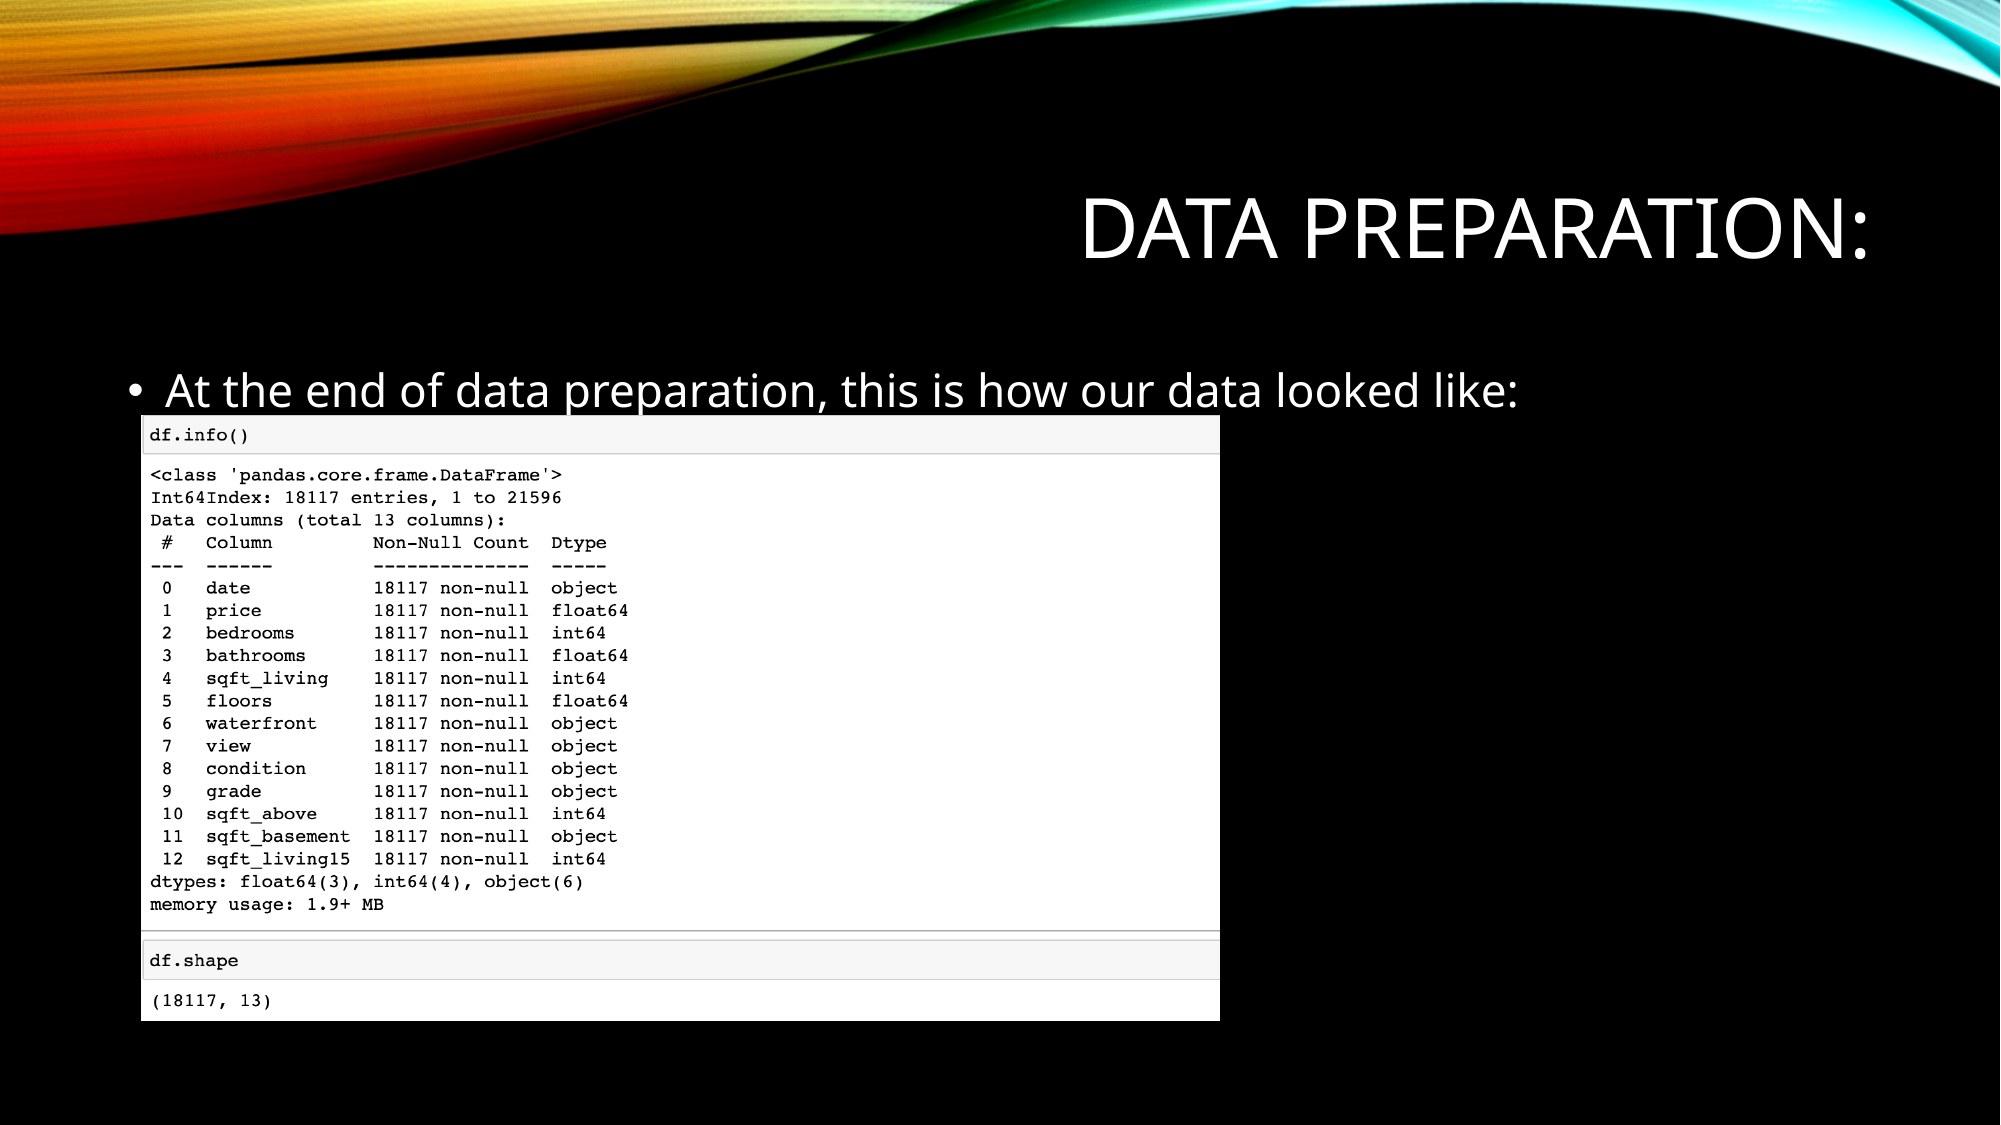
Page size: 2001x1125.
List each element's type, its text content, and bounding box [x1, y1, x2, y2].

list At the end of data preparation, this is how our data looked like: [112, 360, 1888, 1021]
title Data preparation: [474, 125, 1888, 338]
picture [0, 0, 2000, 237]
picture [141, 415, 1221, 1021]
